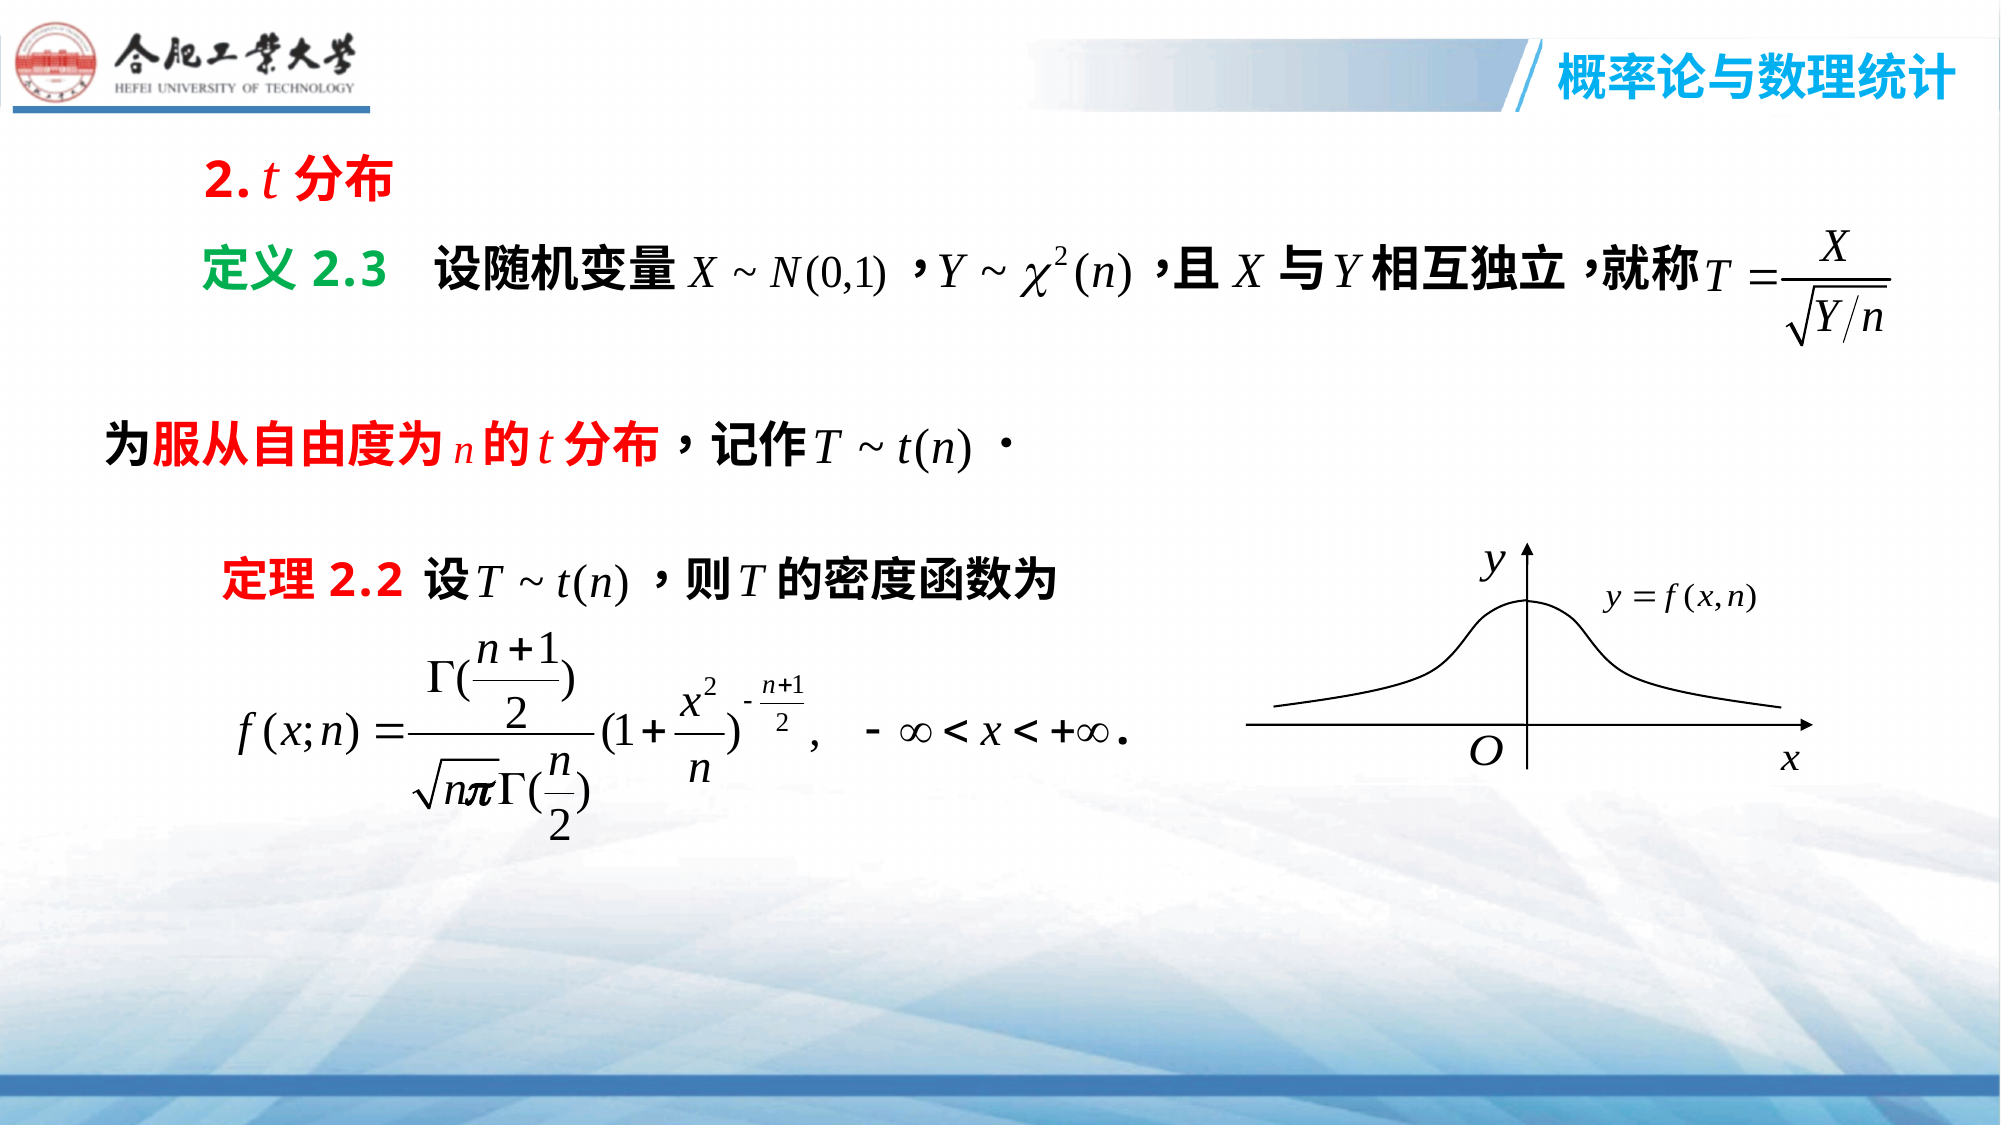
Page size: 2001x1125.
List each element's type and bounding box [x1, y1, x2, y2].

picture [0, 0, 2001, 1125]
text_box [1231, 542, 1841, 784]
text_box [221, 549, 1406, 865]
text_box [203, 141, 1449, 190]
text_box [103, 190, 1895, 513]
